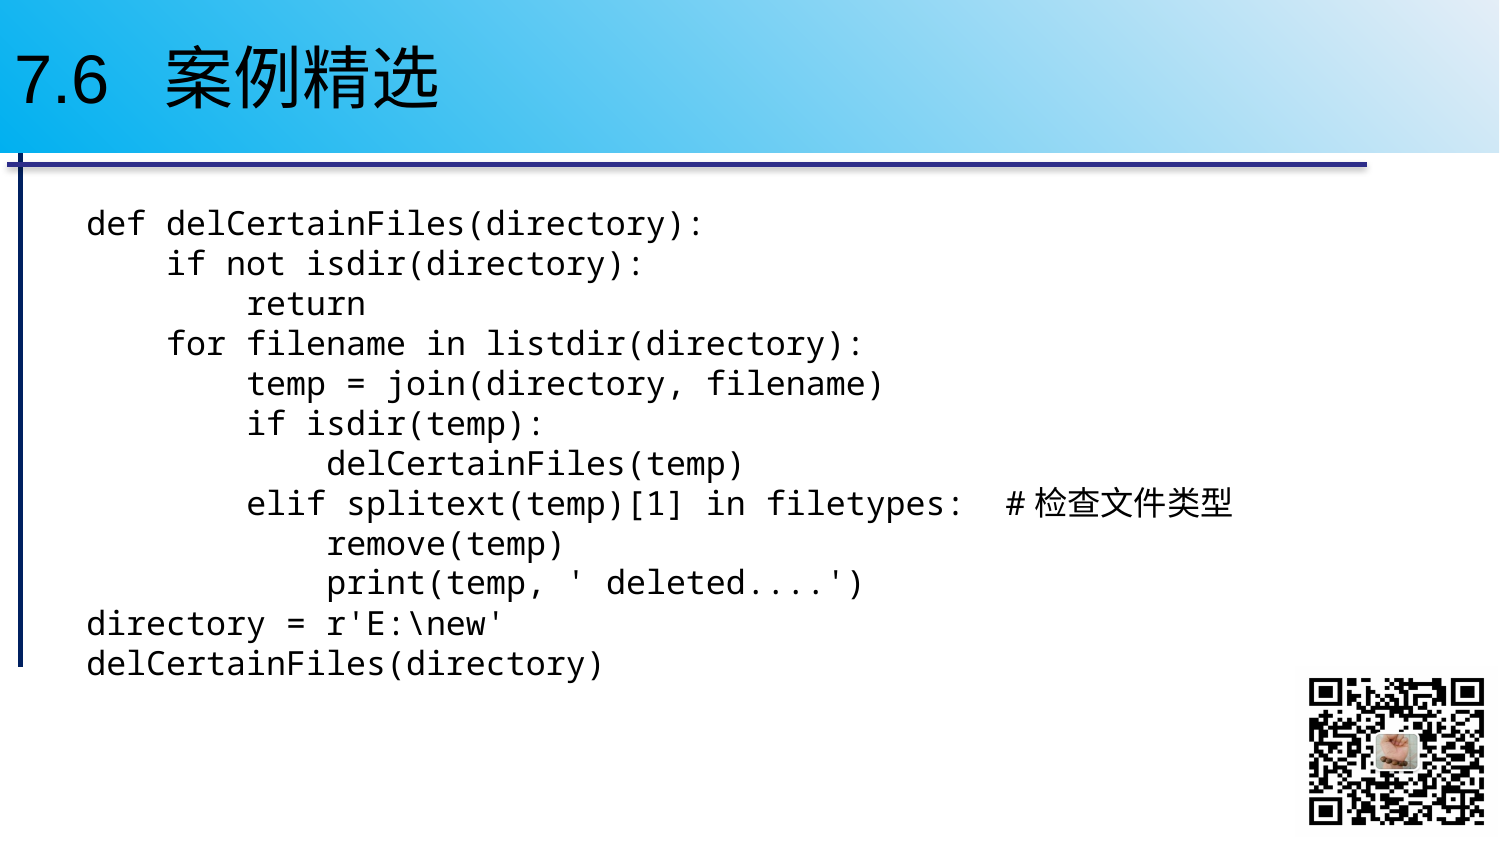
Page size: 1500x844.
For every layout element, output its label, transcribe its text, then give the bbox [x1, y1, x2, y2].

title 7.6 案例精选 [0, 0, 1500, 153]
picture [1295, 666, 1498, 837]
list def delCertainFiles(directory): if not isdir(directory): return for filename in listdir(directory): temp = join(directory, filename) if isdir(temp): delCertainFiles(temp) elif splitext(temp)[1] in filetypes: #检查文件类型 remove(temp) print(temp, ' deleted....') directory = r'E:\new' delCertainFiles(directory) [74, 196, 1426, 755]
